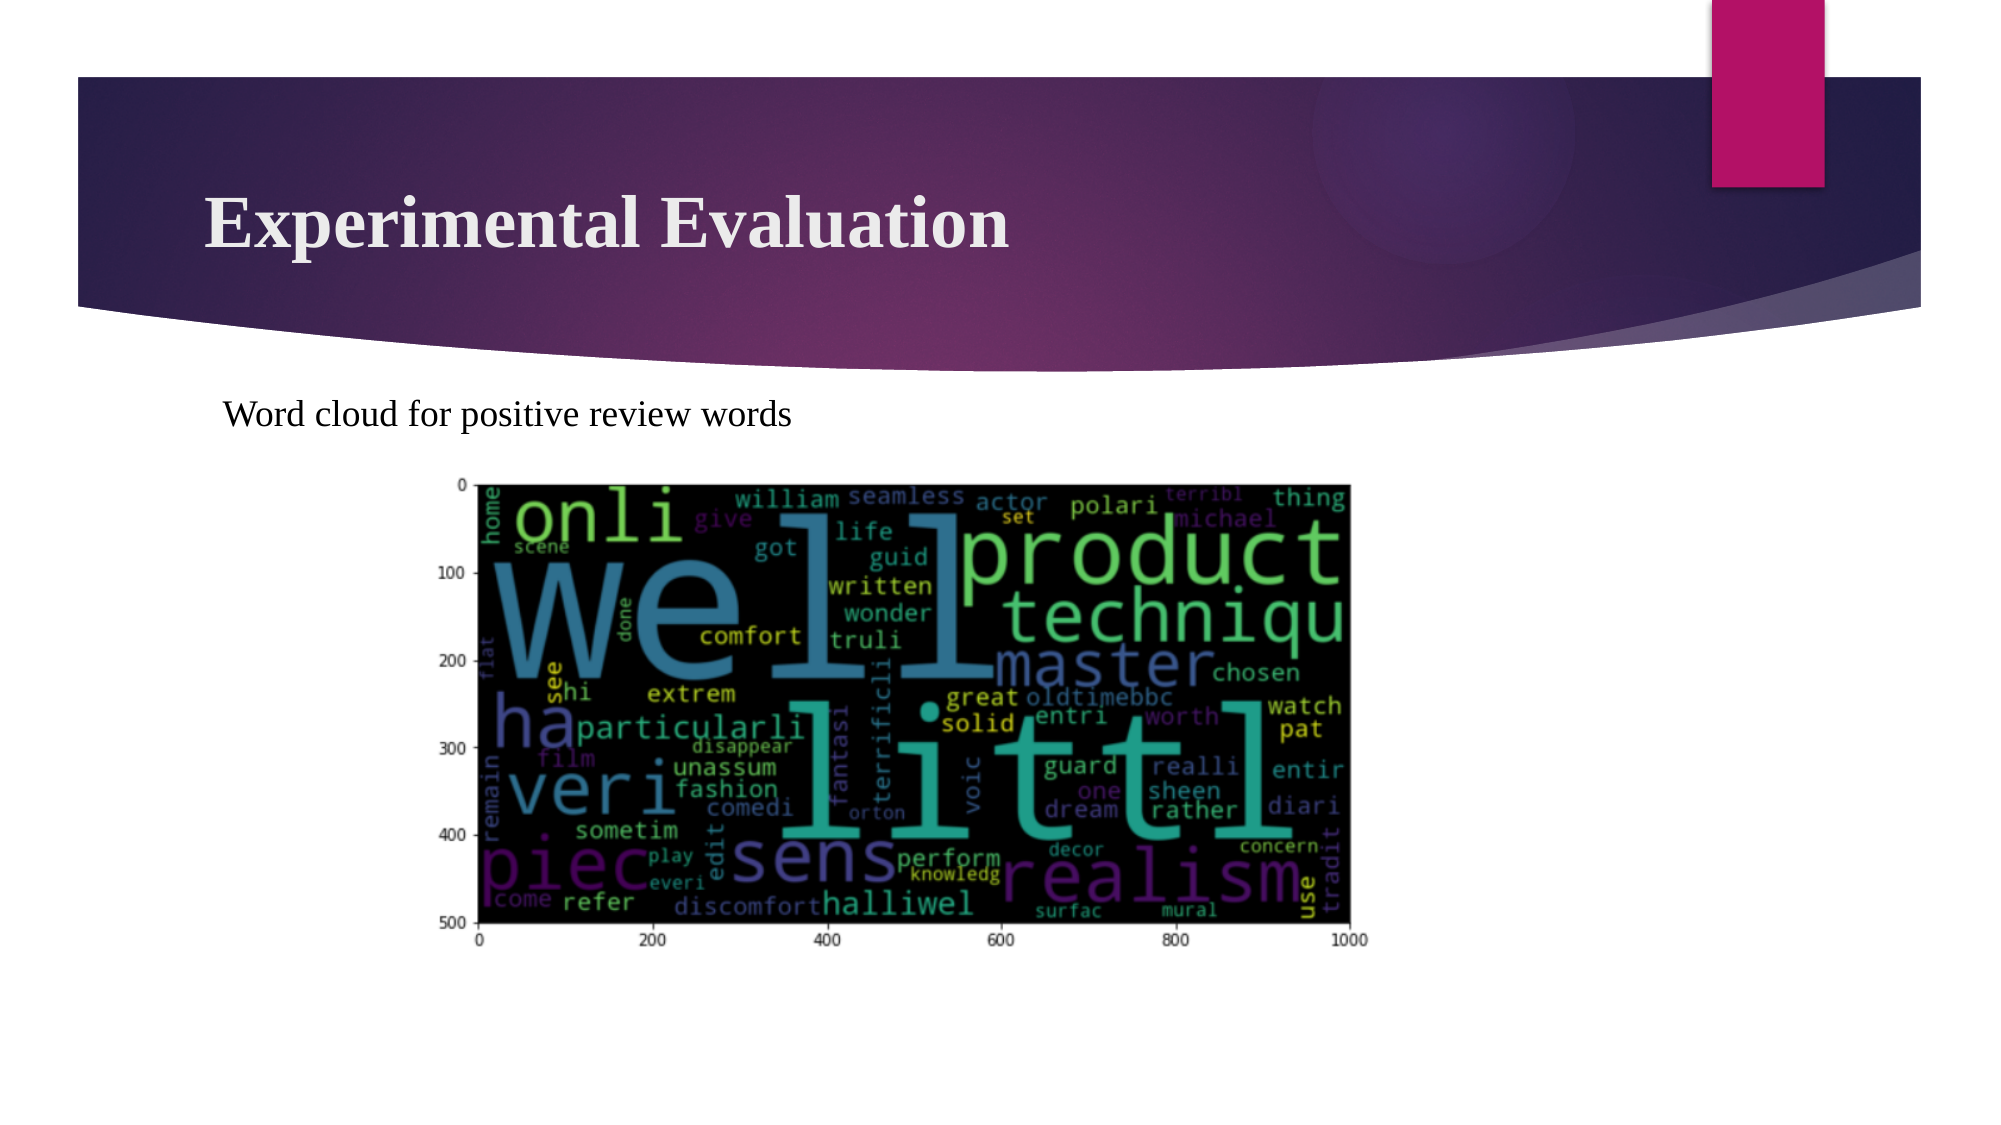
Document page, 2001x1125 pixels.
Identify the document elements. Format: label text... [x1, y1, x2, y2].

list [424, 450, 1402, 964]
title Experimental Evaluation [189, 159, 1627, 276]
text_box Word cloud for positive review words [207, 382, 1532, 442]
